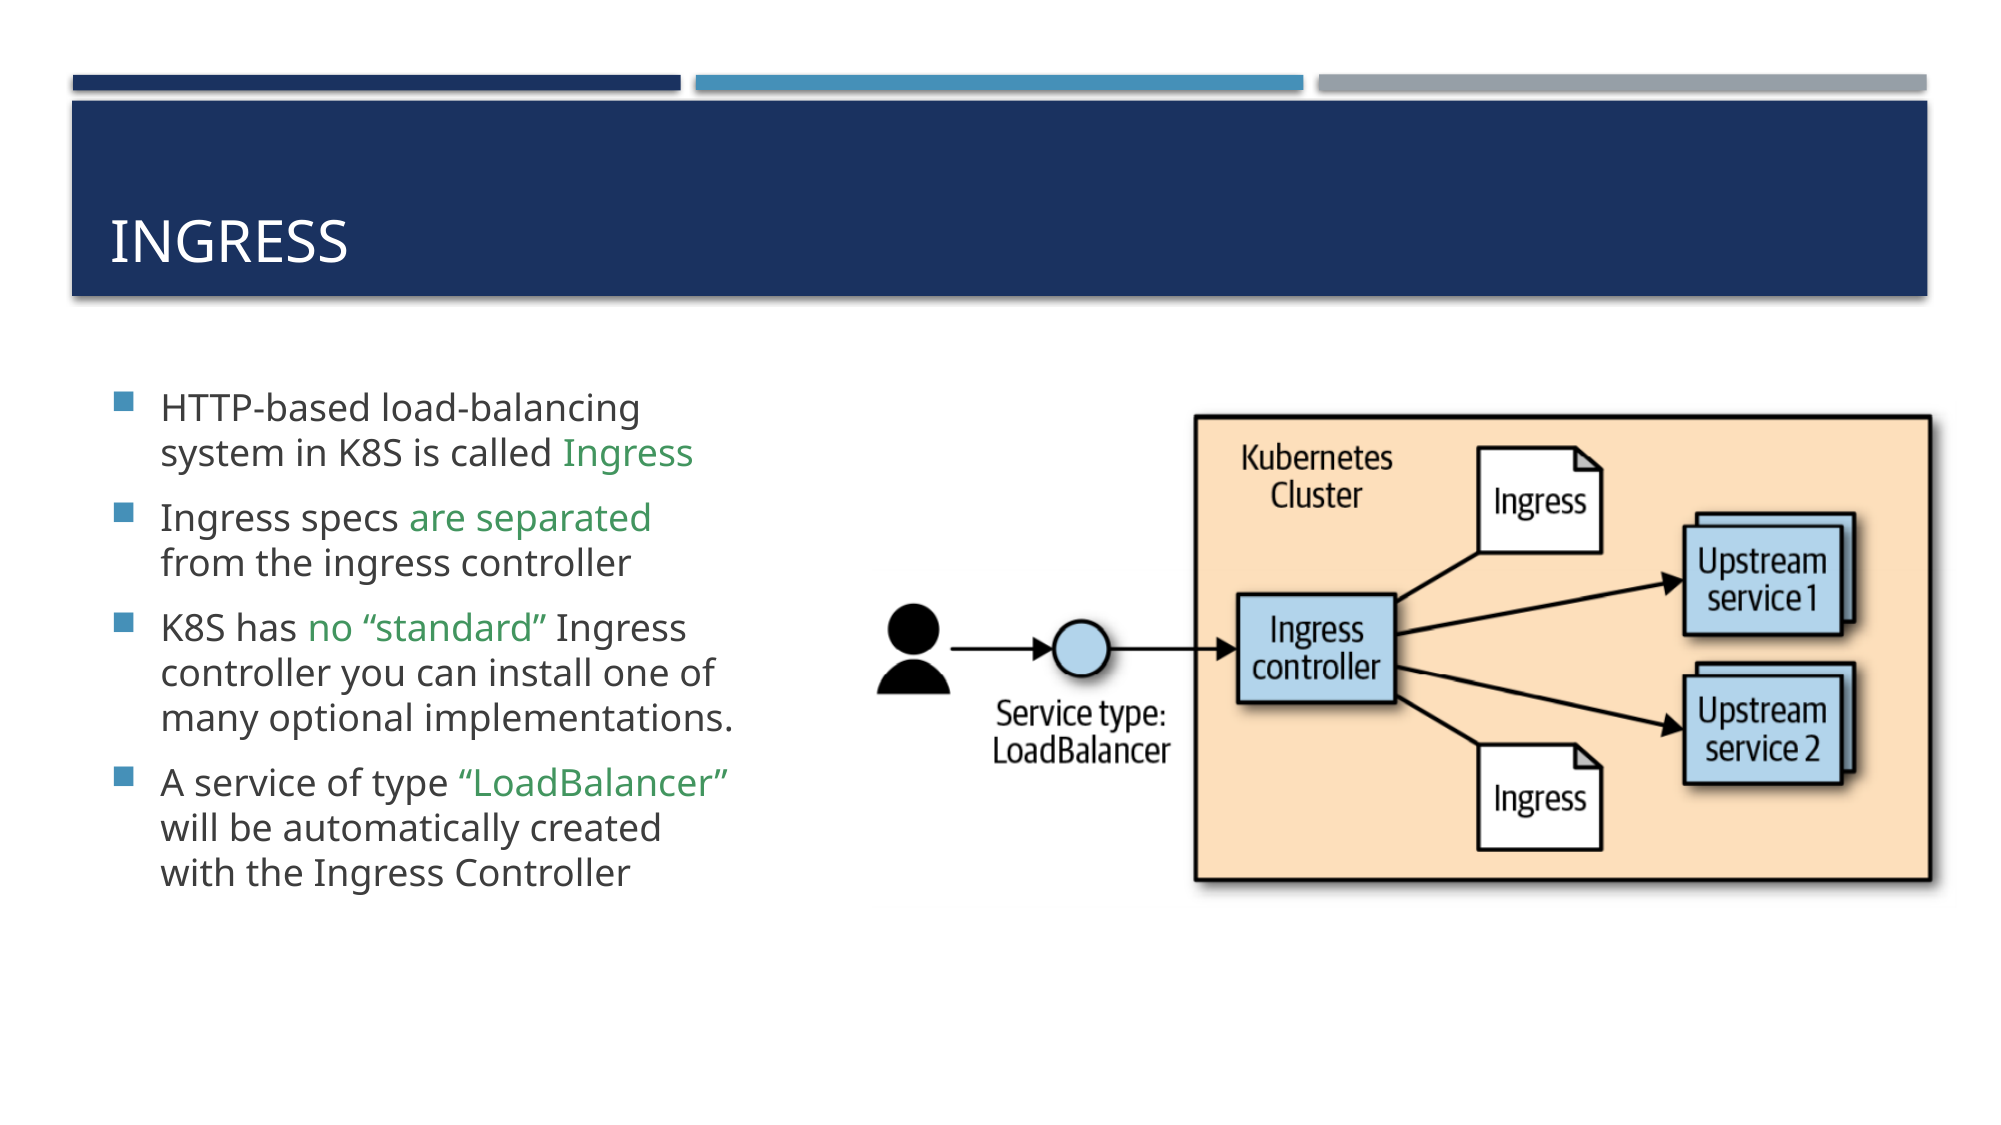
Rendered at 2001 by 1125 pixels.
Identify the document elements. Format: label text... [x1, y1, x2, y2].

list HTTP-based load-balancing system in K8S is called Ingress Ingress specs are separated from the ingress controller K8S has no “standard” Ingress controller you can install one of many optional implementations. A service of type “LoadBalancer” will be automatically created with the Ingress Controller [95, 376, 756, 981]
title Ingress [95, 115, 1905, 282]
picture [837, 395, 1980, 911]
